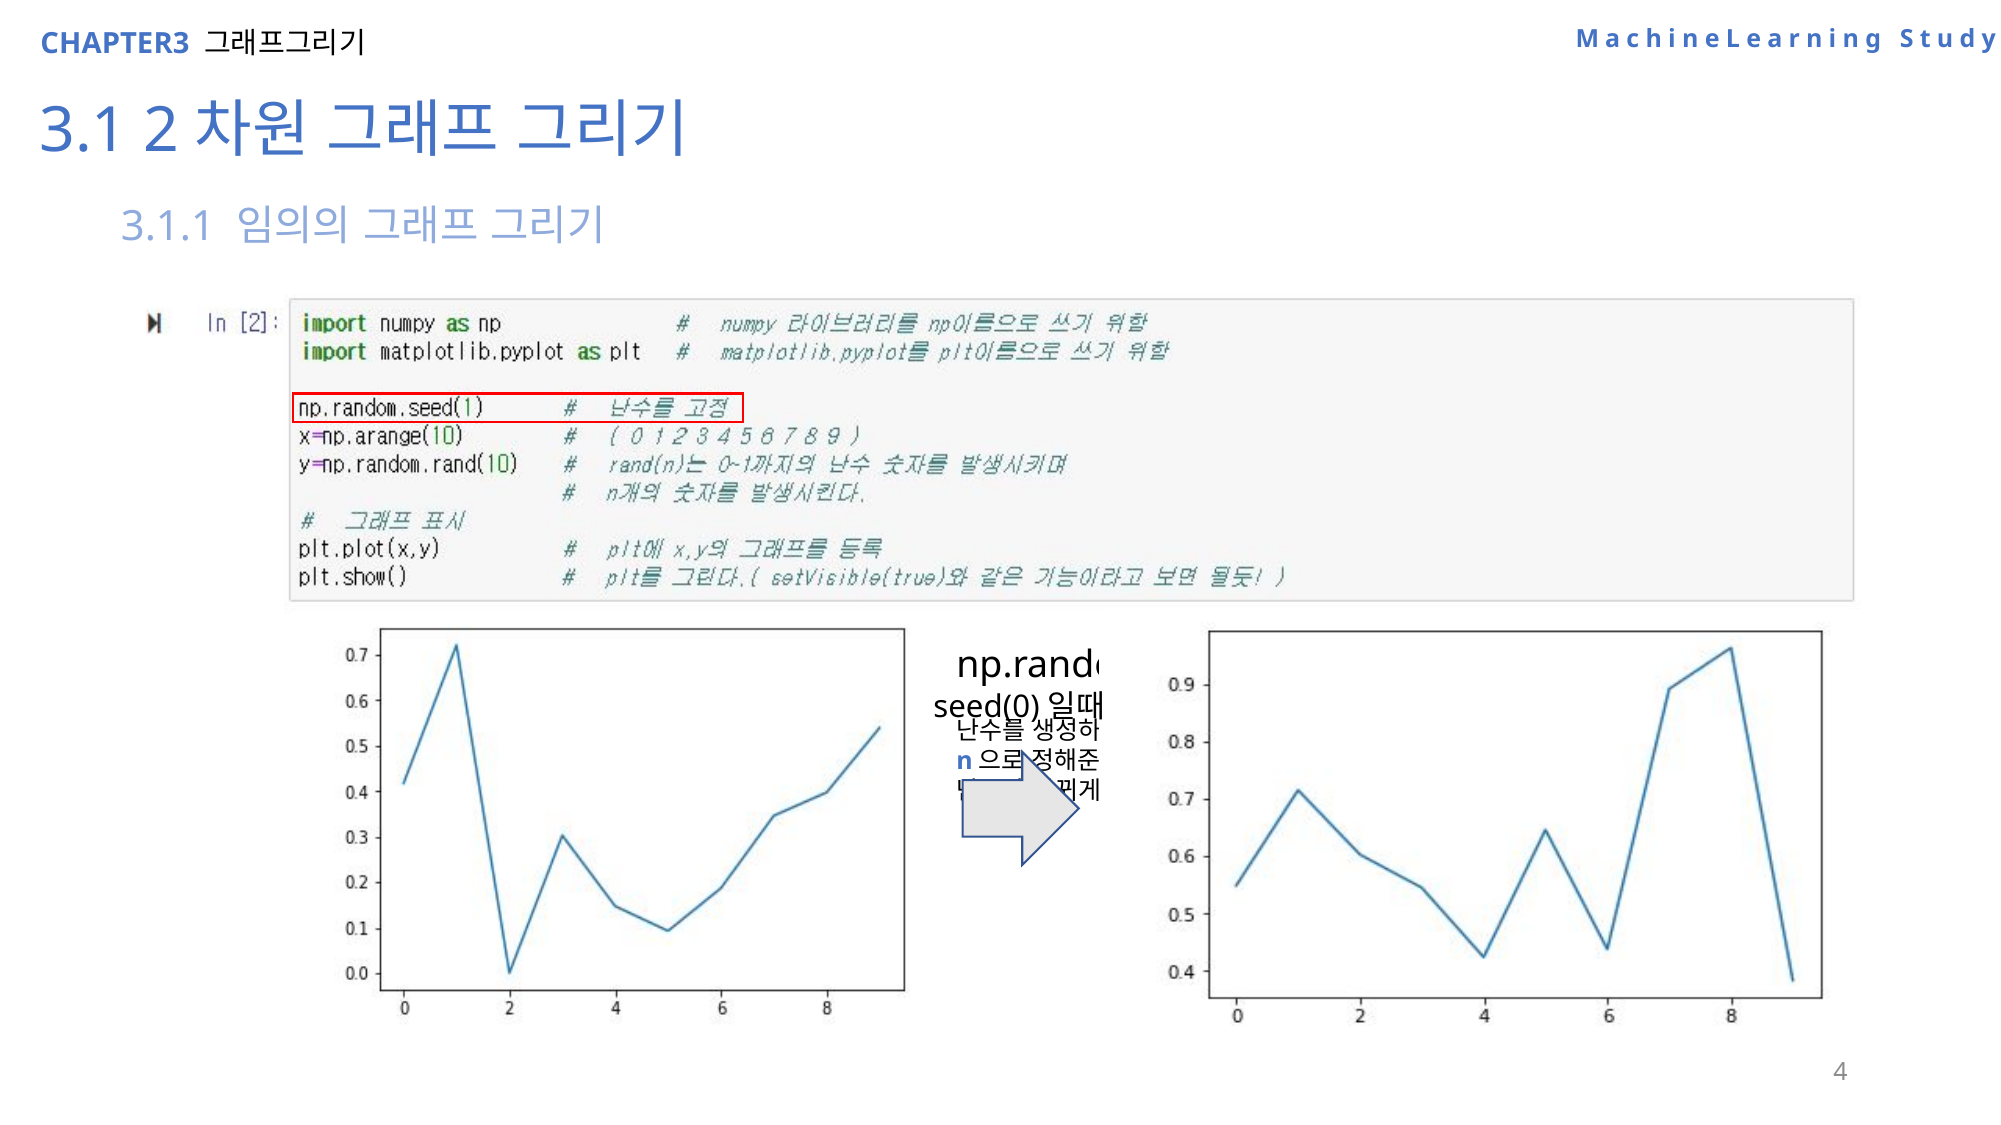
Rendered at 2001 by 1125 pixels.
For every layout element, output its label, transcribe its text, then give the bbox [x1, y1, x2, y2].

text_box 3.1.1 임의의 그래프 그리기 [106, 191, 1000, 256]
title 3.1 2차원 그래프 그리기 [24, 23, 1750, 241]
text_box MachineLearning Study [1560, 0, 2000, 60]
slide_number 4 [1412, 1049, 1863, 1103]
picture [122, 282, 1878, 1049]
text_box CHAPTER3 그래프그리기 [25, 17, 1865, 68]
